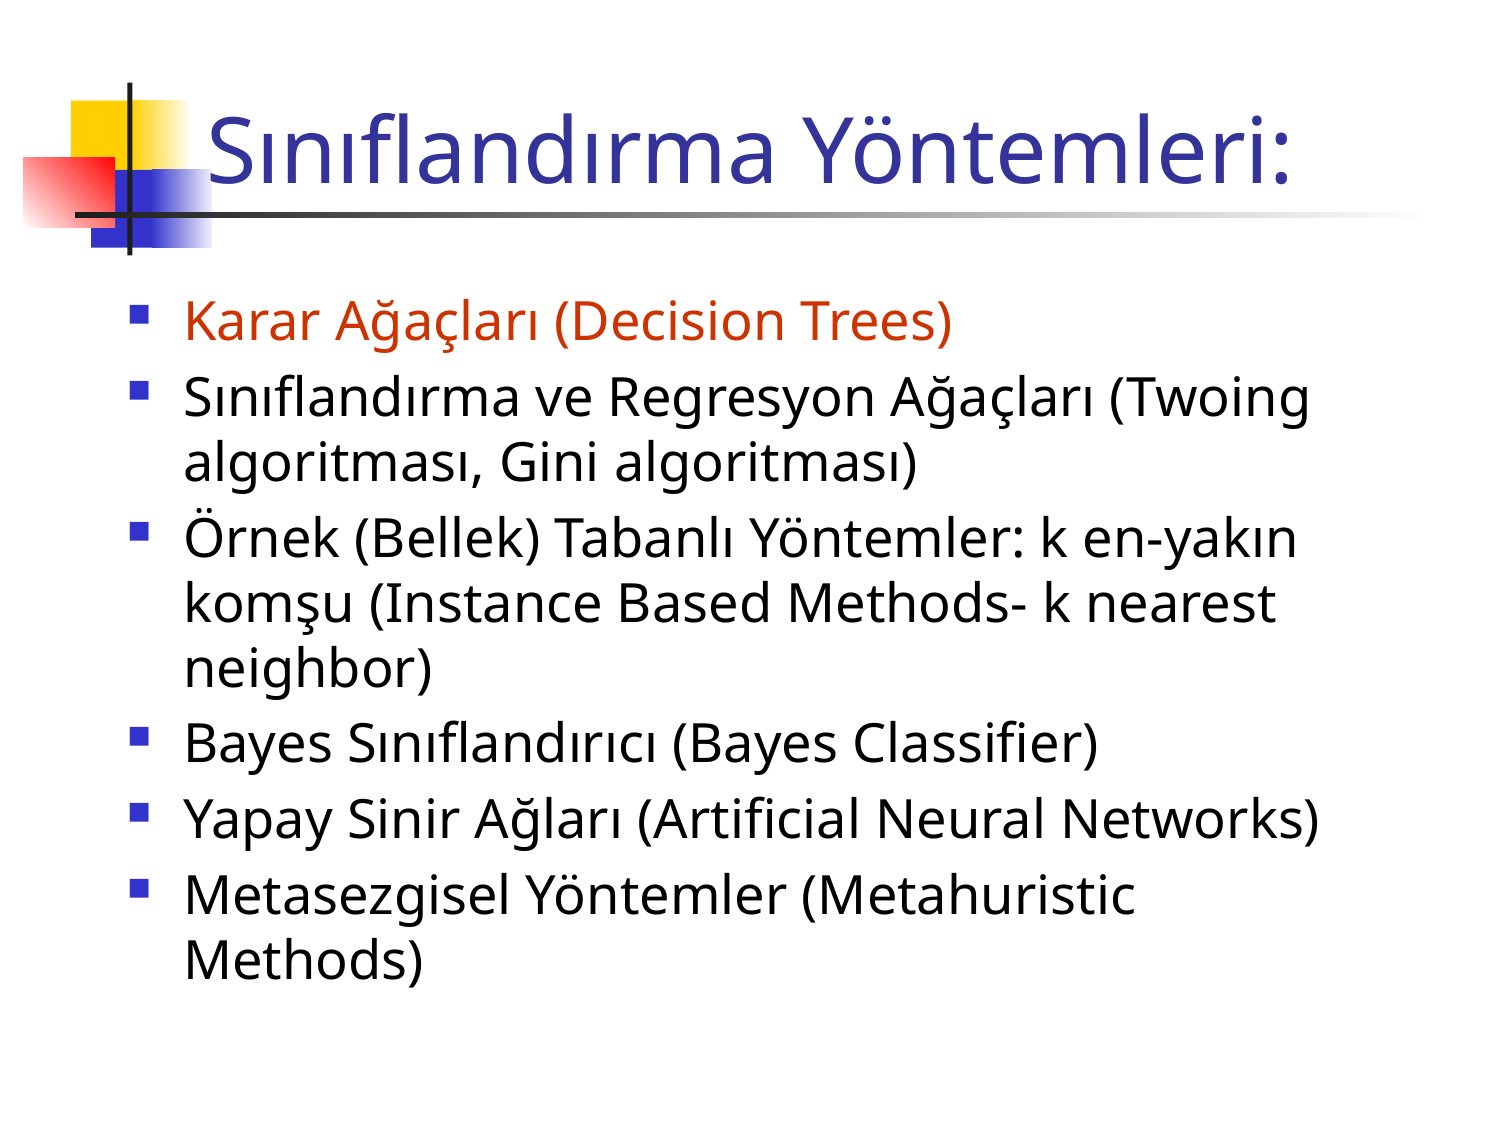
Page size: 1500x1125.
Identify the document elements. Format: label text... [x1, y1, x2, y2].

title Sınıflandırma Yöntemleri: [190, 21, 1470, 210]
list Karar Ağaçları (Decision Trees) Sınıflandırma ve Regresyon Ağaçları (Twoing algoritması, Gini algoritması) Örnek (Bellek) Tabanlı Yöntemler: k en-yakın komşu (Instance Based Methods- k nearest neighbor) Bayes Sınıflandırıcı (Bayes Classifier) Yapay Sinir Ağları (Artificial Neural Networks) Metasezgisel Yöntemler (Metahuristic Methods) [111, 278, 1388, 955]
